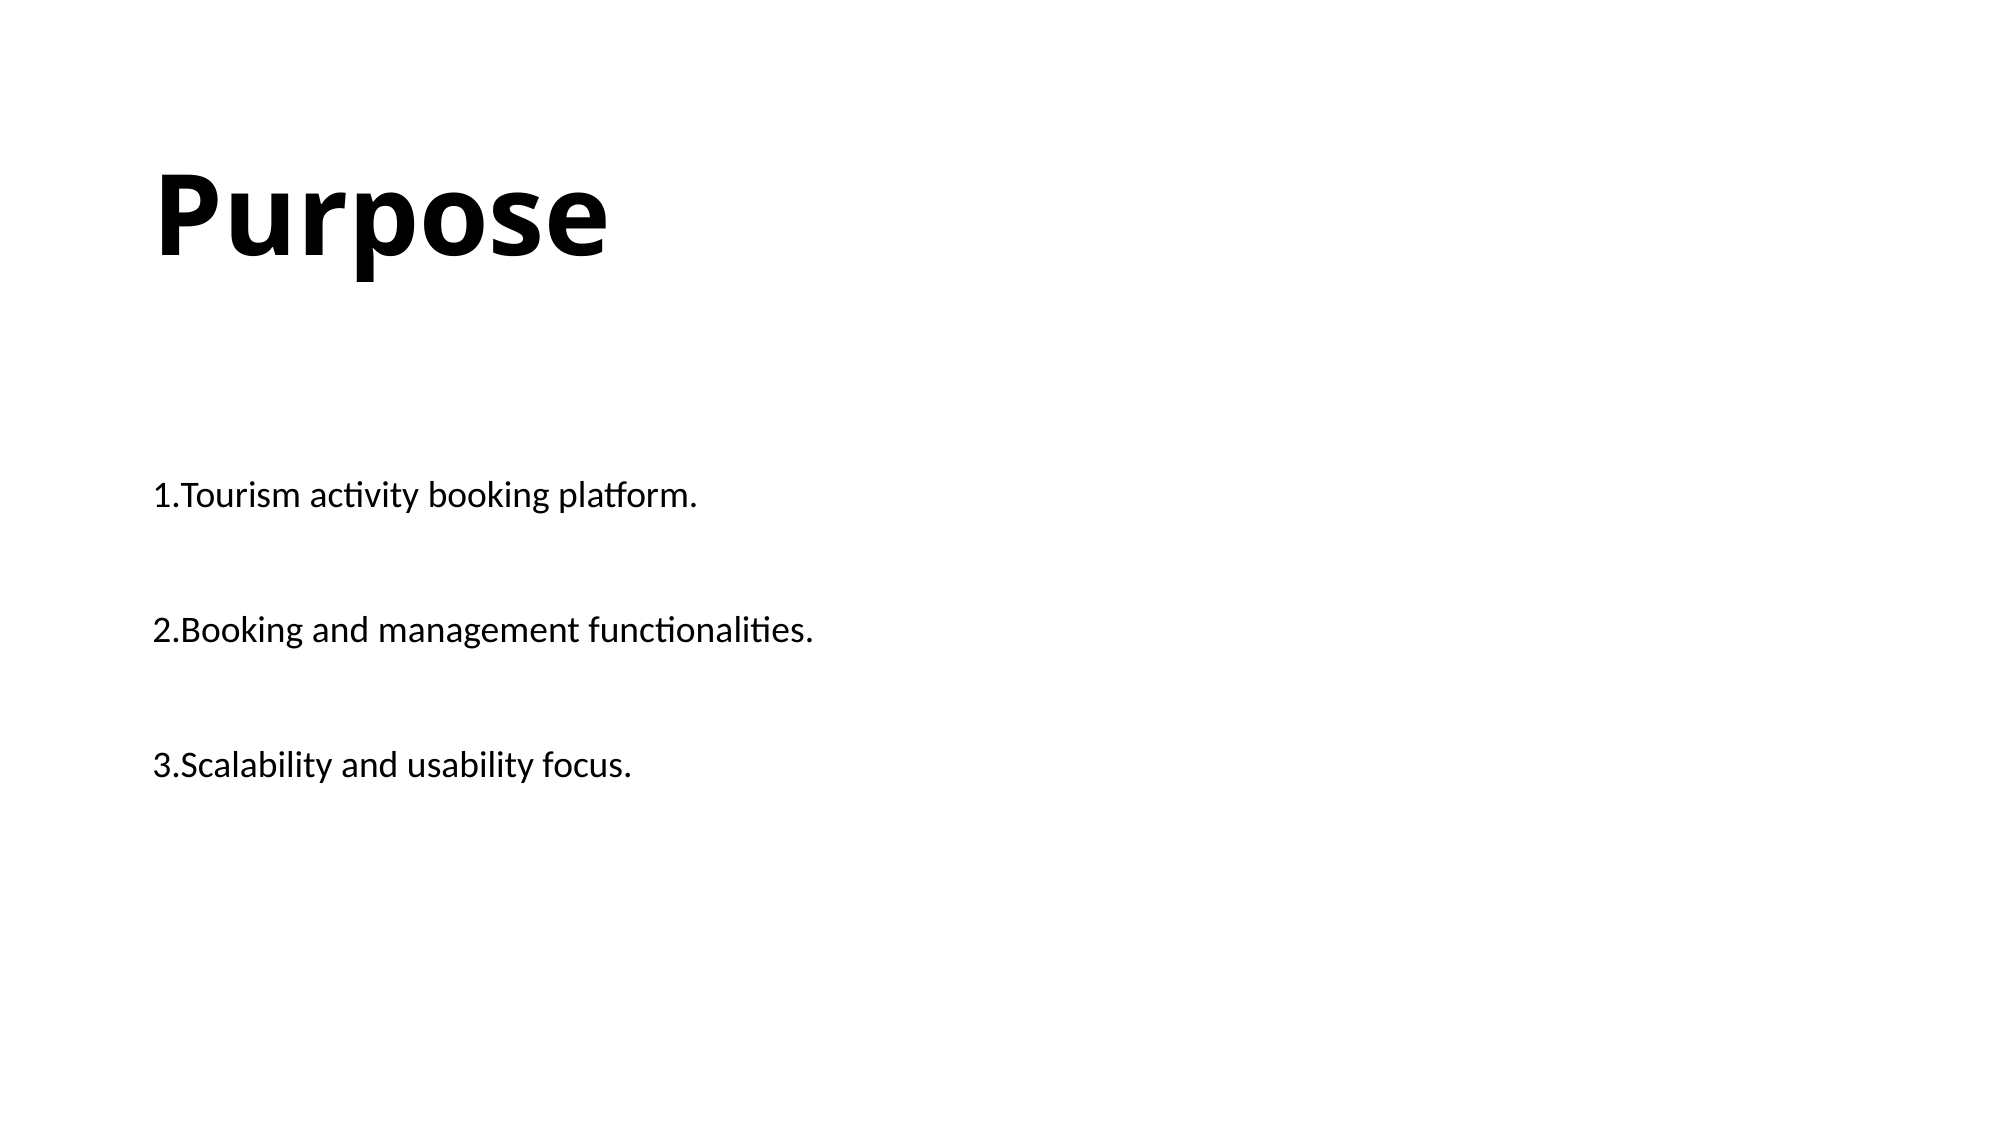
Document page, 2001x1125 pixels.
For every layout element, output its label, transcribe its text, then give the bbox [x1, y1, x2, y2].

text_box Tourism activity booking platform. Booking and management functionalities. Scalability and usability focus. [137, 327, 1687, 845]
title Purpose [137, 110, 1863, 328]
